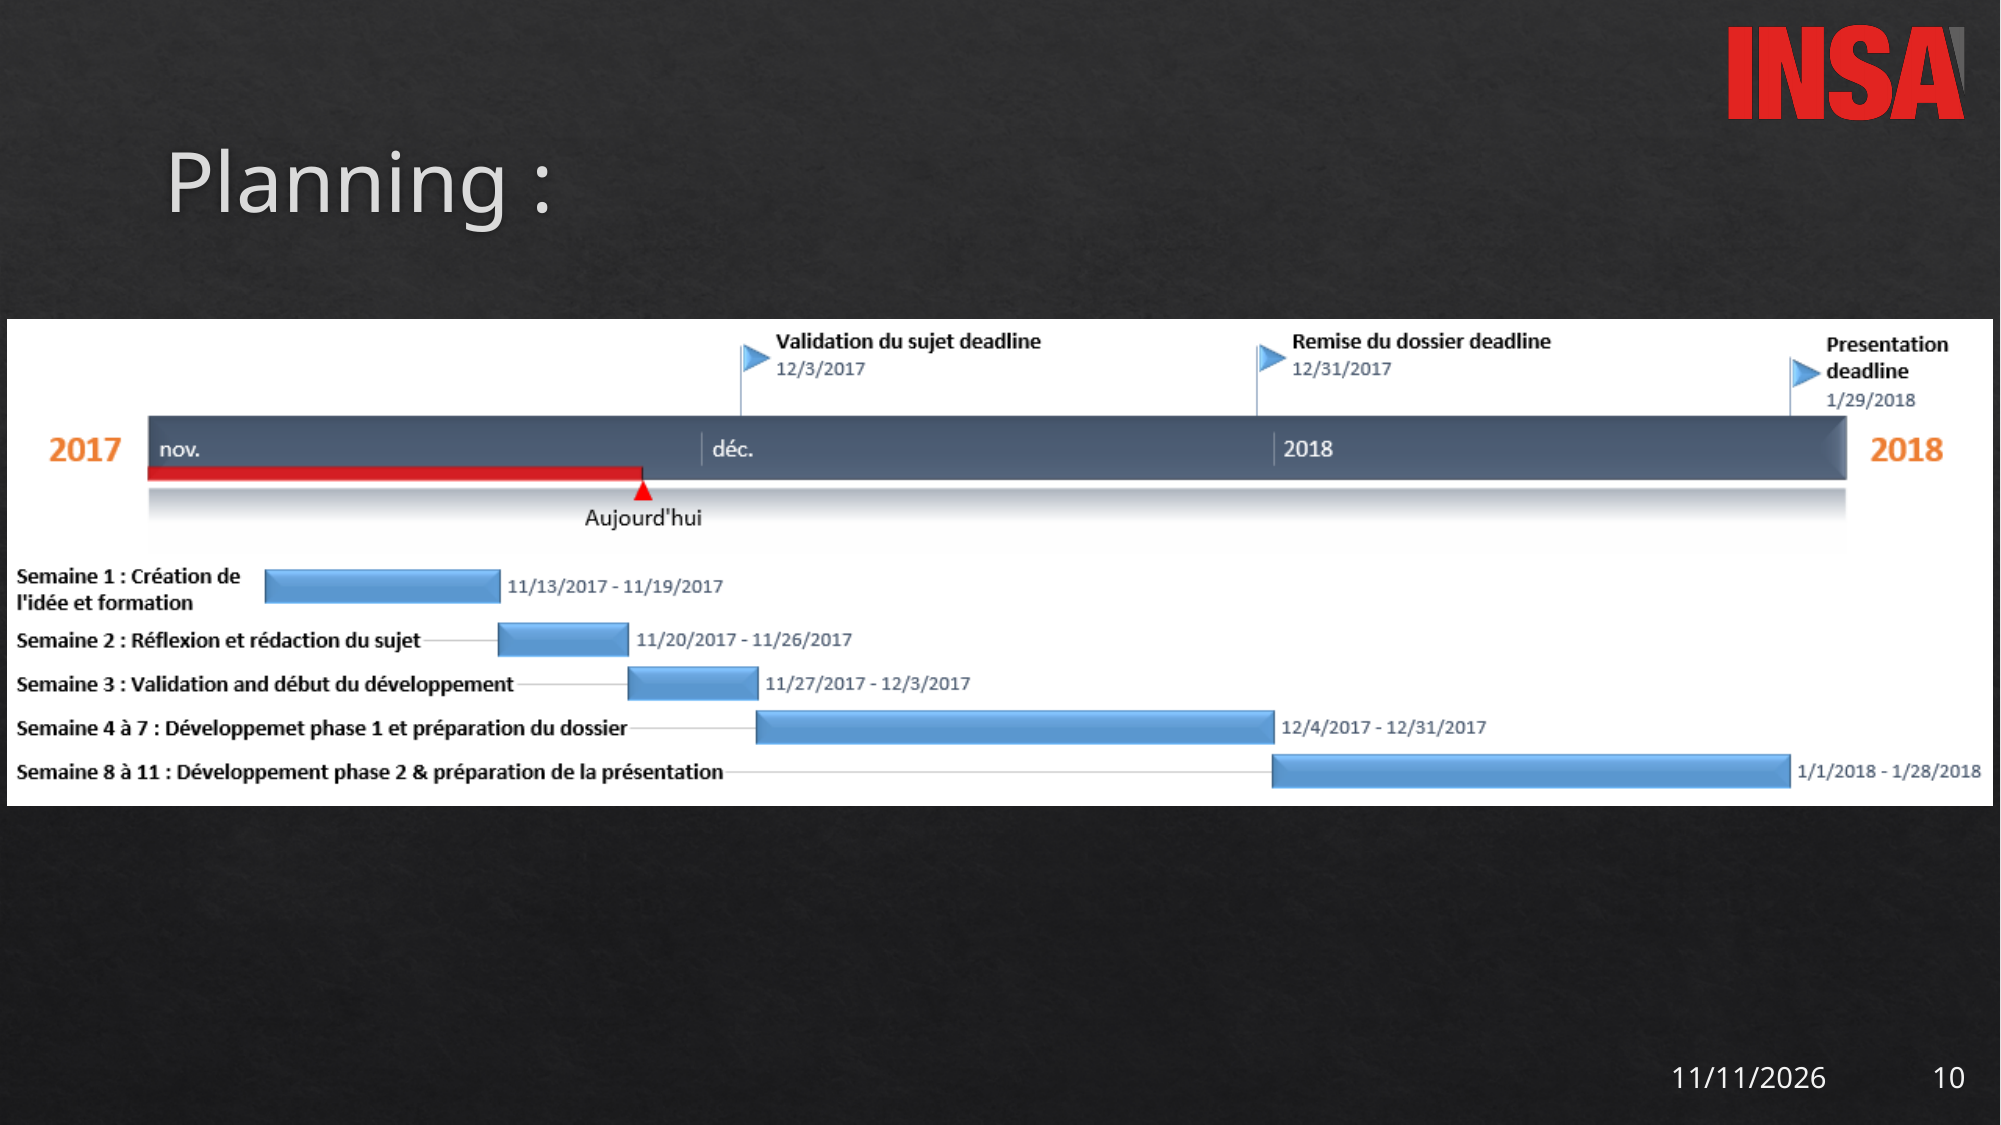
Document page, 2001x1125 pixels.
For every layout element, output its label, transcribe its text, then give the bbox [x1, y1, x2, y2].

slide_number 10 [1856, 1049, 1981, 1110]
picture [1721, 21, 1976, 124]
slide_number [1391, 1049, 1842, 1110]
title Planning : [149, 99, 1849, 260]
picture [7, 319, 1993, 806]
